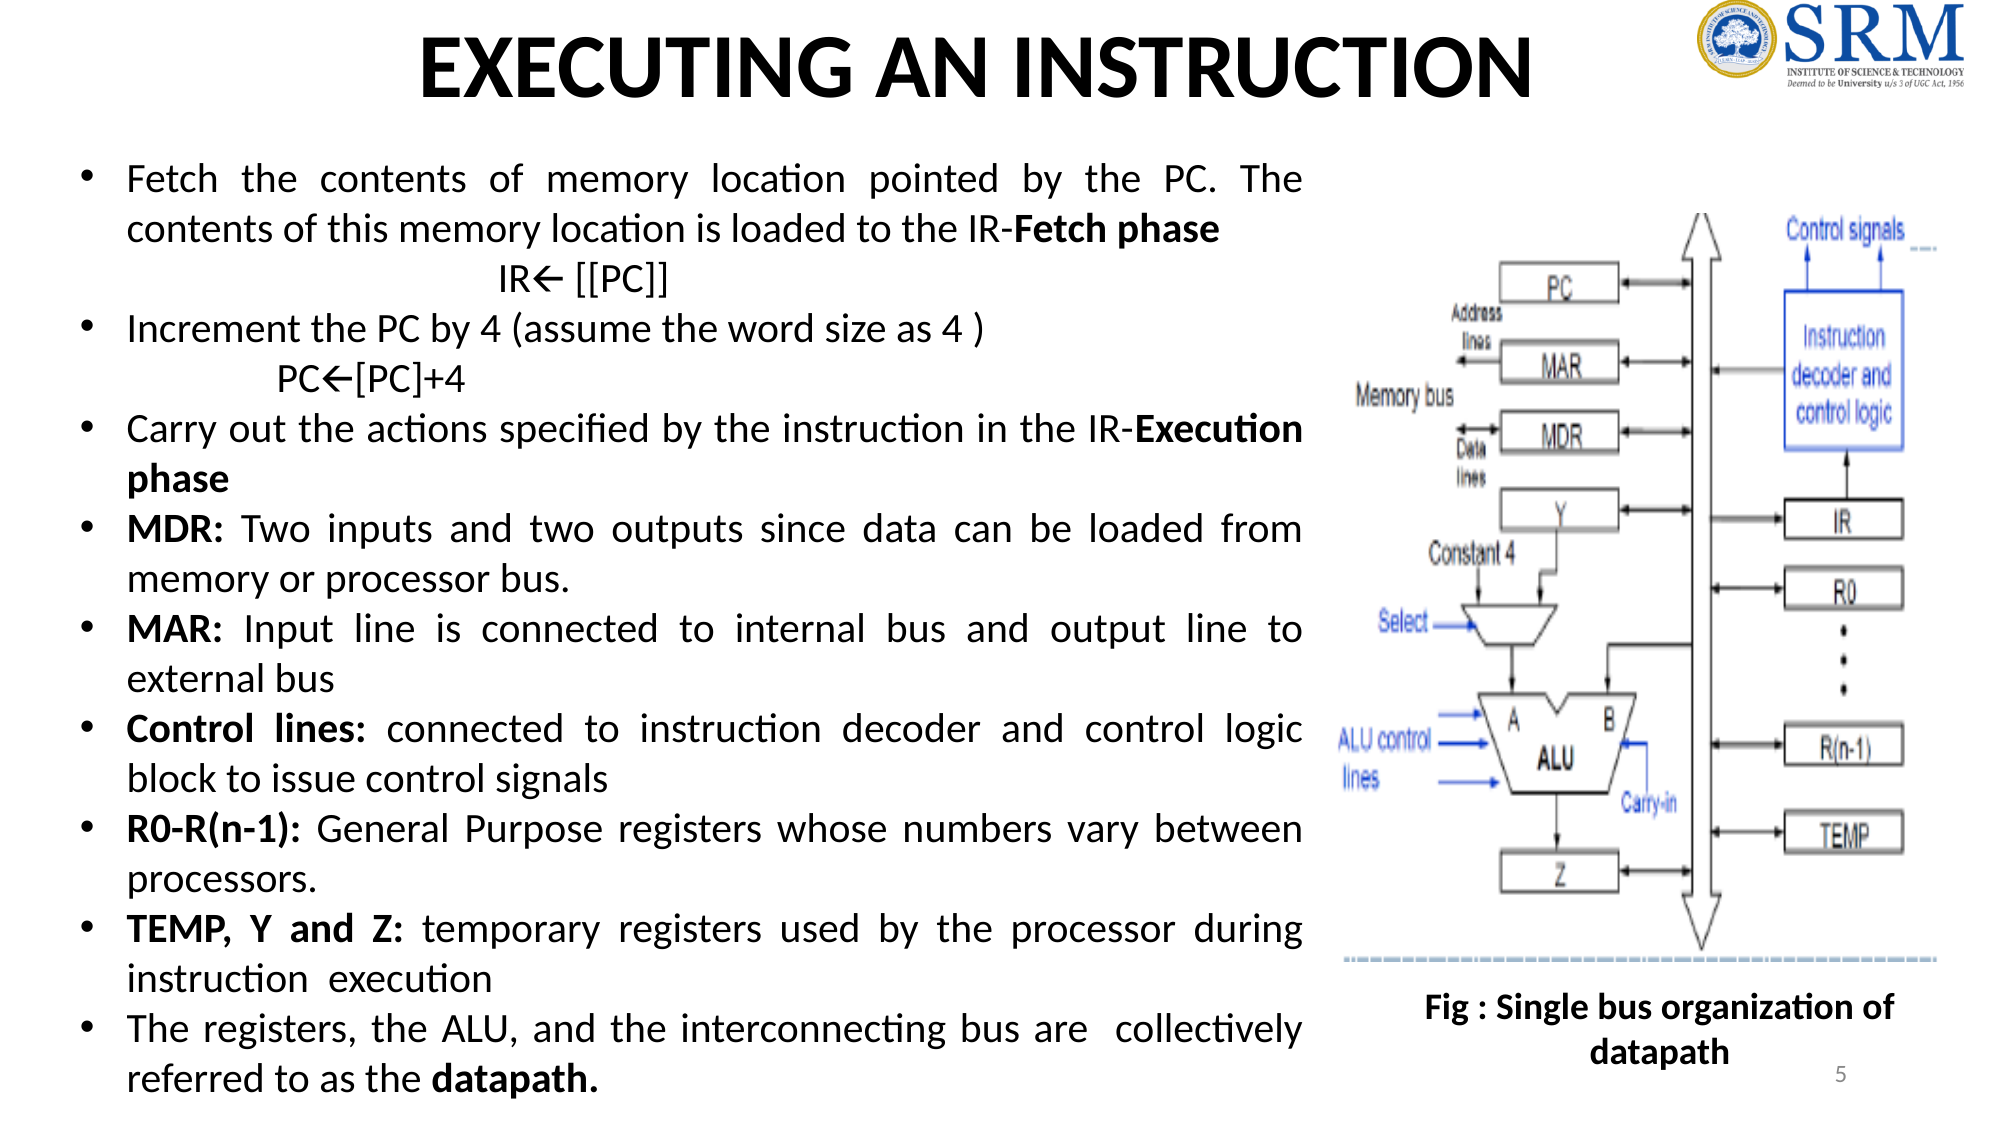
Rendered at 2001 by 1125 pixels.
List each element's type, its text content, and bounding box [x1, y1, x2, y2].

picture [1335, 213, 1939, 962]
picture [1696, 0, 1964, 88]
text_box ‹#› [1412, 1042, 1863, 1103]
text_box Fig : Single bus organization of datapath [1376, 959, 1944, 1080]
title EXECUTING AN INSTRUCTION [115, 0, 1841, 137]
text_box Fetch the contents of memory location pointed by the PC. The contents of this memory location is loaded to the IR-Fetch phase IR🡨 [[PC]] Increment the PC by 4 (assume the word size as 4 ) PC🡨[PC]+4 Carry out the actions specified by the instruction in the IR-Execution phase MDR: Two inputs and two outputs since data can be loaded from memory or processor bus. MAR: Input line is connected to internal bus and output line to external bus Control lines: connected to instruction decoder and control logic block to issue control signals R0-R(n-1): General Purpose registers whose numbers vary between processors. TEMP, Y and Z: temporary registers used by the processor during instruction execution The registers, the ALU, and the interconnecting bus are collectively referred to as the datapath. [64, 143, 1319, 1125]
